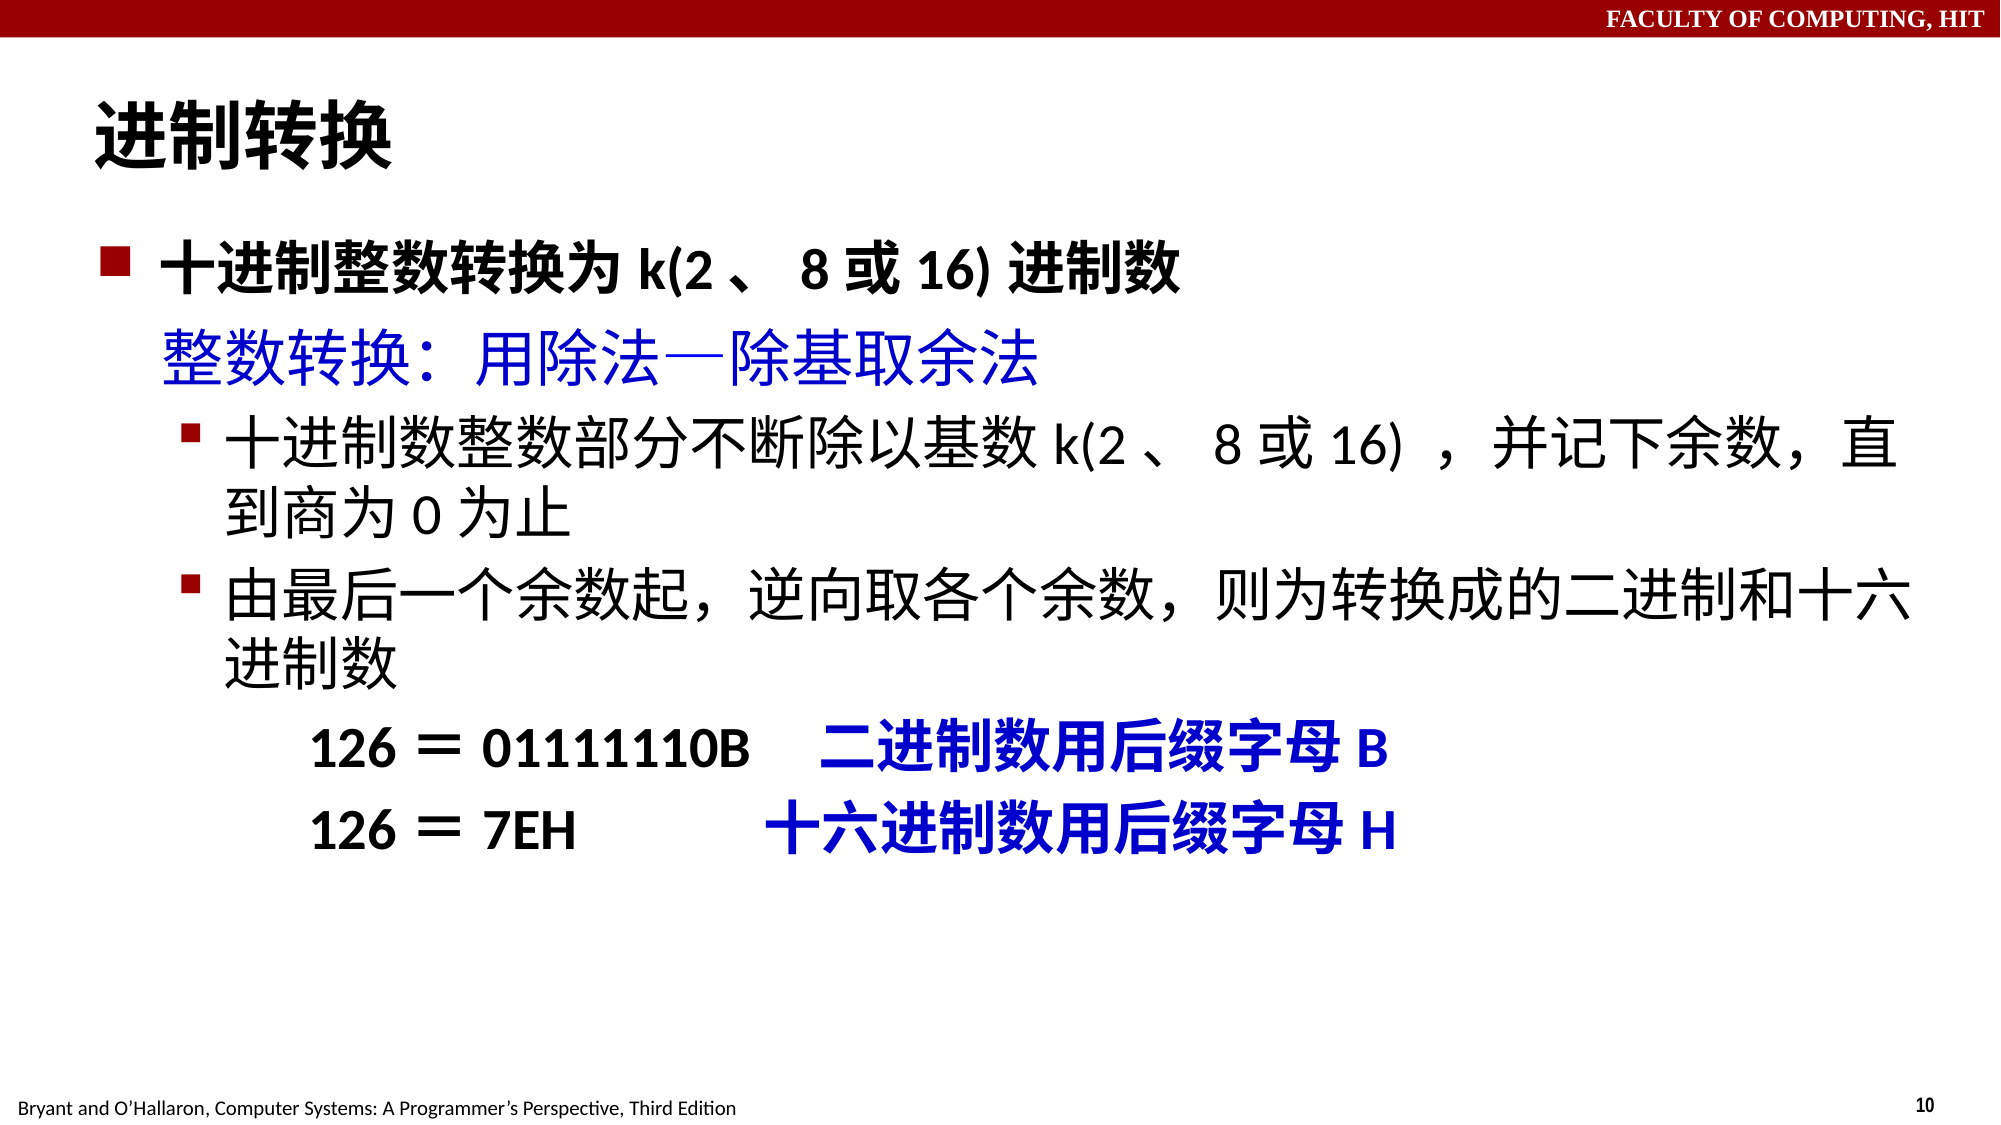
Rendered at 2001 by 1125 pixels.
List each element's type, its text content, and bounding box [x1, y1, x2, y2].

title 进制转换 [77, 71, 2000, 197]
list 十进制整数转换为k(2、8或16)进制数 整数转换：用除法—除基取余法 十进制数整数部分不断除以基数k(2、8或16) ，并记下余数，直到商为0为止 由最后一个余数起，逆向取各个余数，则为转换成的二进制和十六进制数 126＝01111110B 二进制数用后缀字母B 126＝7EH 十六进制数用后缀字母H [86, 223, 1967, 1040]
